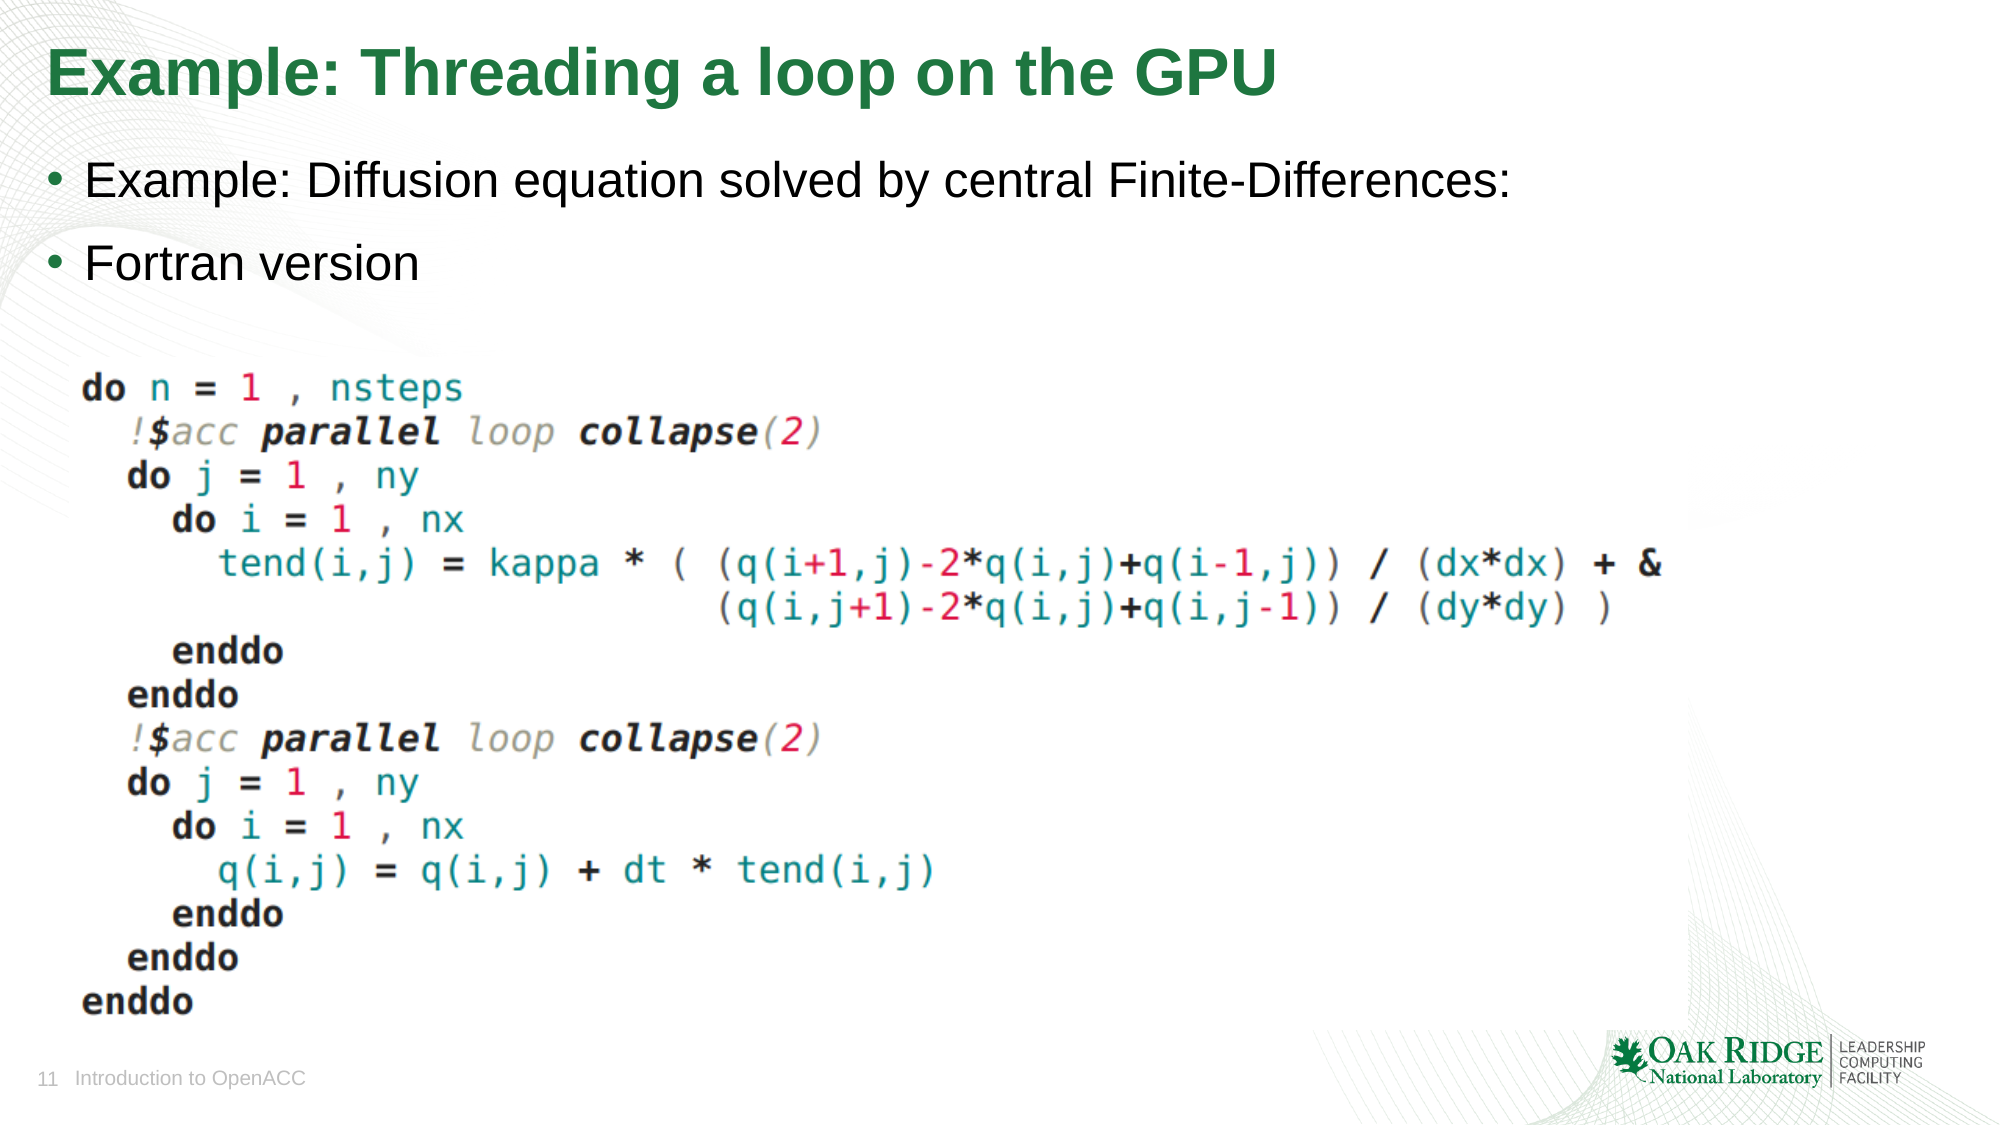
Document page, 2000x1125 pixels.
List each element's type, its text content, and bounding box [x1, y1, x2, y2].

title Example: Threading a loop on the GPU [31, 33, 1961, 118]
picture [68, 0, 2000, 1125]
